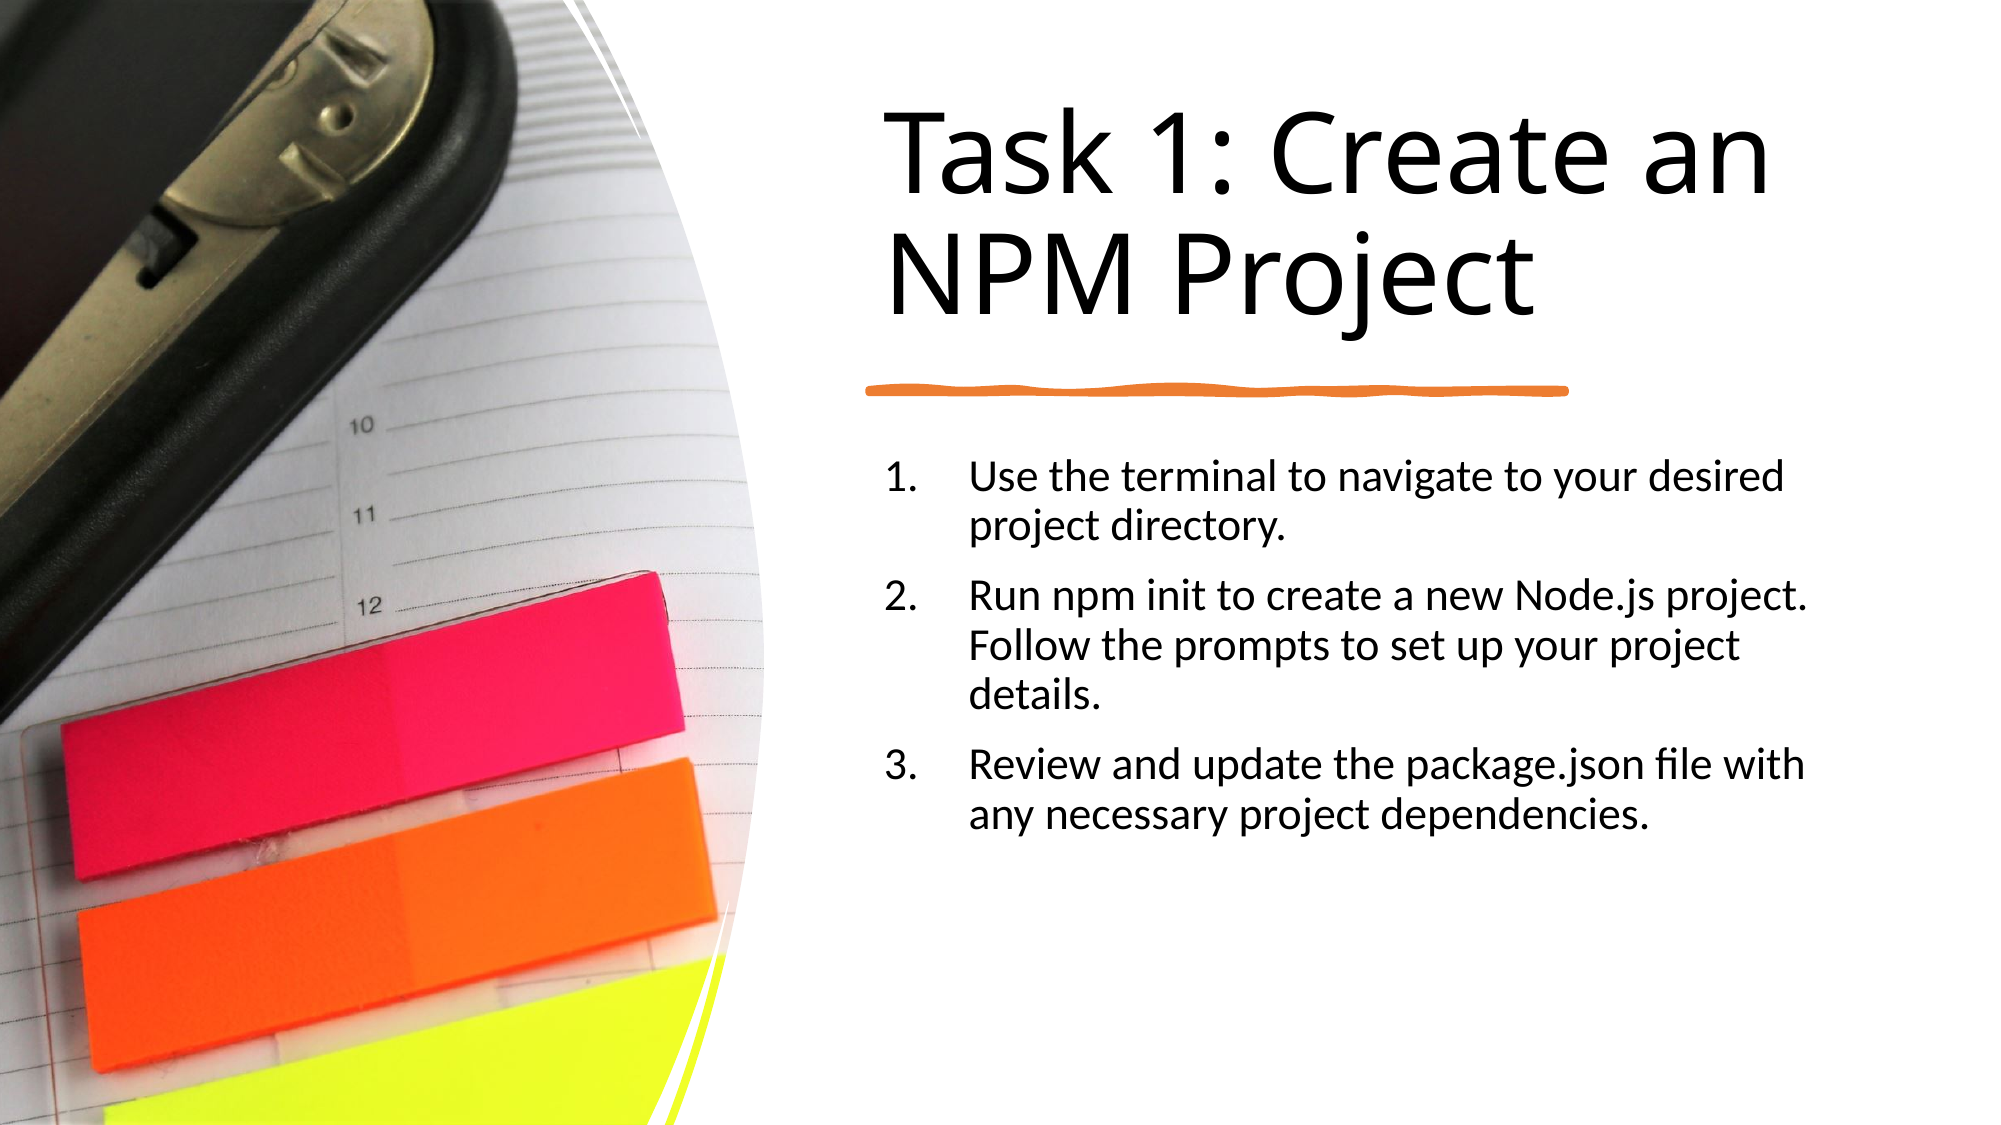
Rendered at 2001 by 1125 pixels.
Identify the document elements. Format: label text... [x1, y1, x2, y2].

text_box [867, 385, 1567, 396]
picture [0, 0, 764, 1125]
title Task 1: Create an NPM Project [869, 53, 1895, 347]
text_box [764, 0, 2000, 1125]
list Use the terminal to navigate to your desired project directory. Run npm init to create a new Node.js project. Follow the prompts to set up your project details. Review and update the package.json file with any necessary project dependencies. [869, 443, 1895, 1016]
